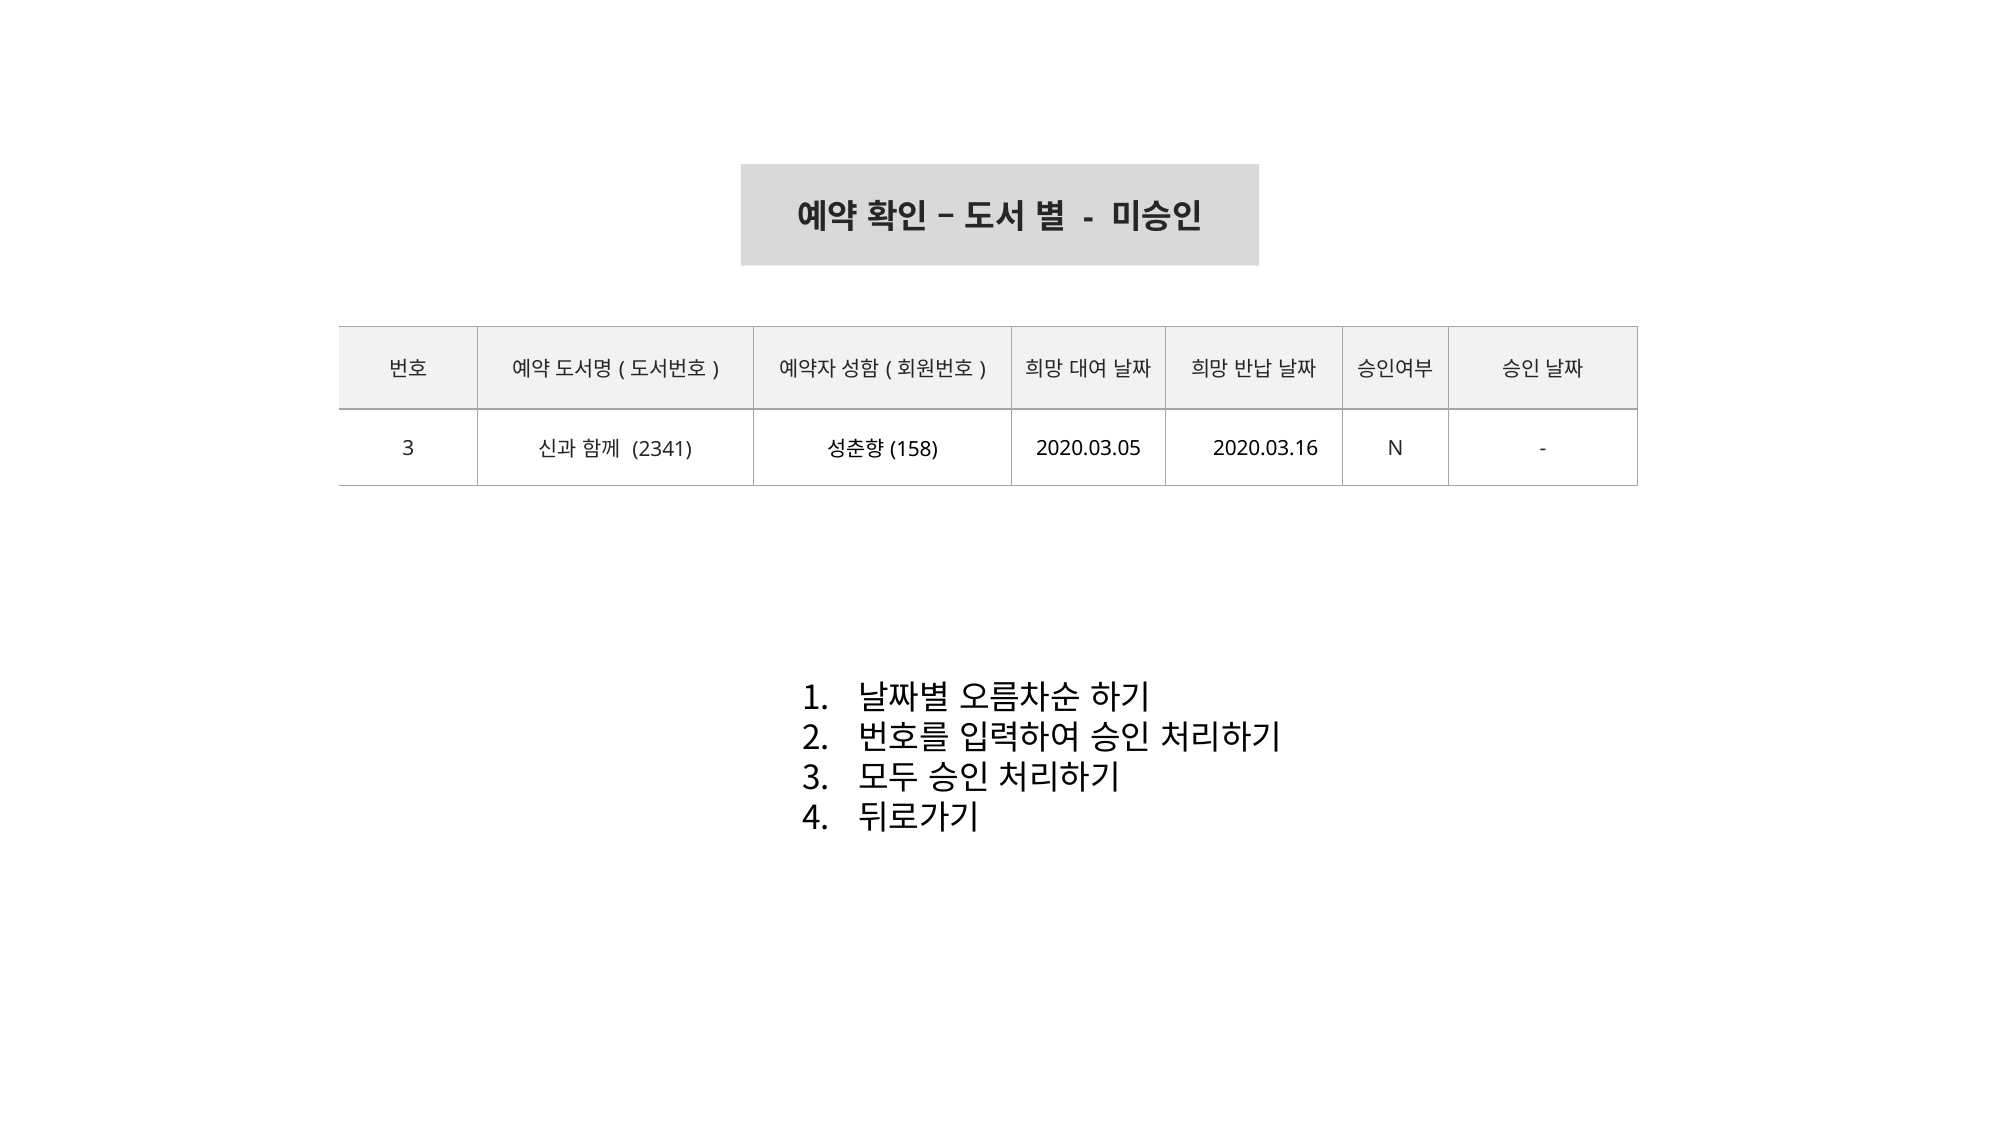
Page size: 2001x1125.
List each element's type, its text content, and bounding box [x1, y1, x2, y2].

table_cell 2020.03.16 [1166, 410, 1342, 485]
table_header 승인 날짜 [1449, 327, 1637, 408]
text_box 날짜별 오름차순 하기 번호를 입력하여 승인 처리하기 모두 승인 처리하기 뒤로가기 [787, 668, 1298, 844]
table_header 희망 반납 날짜 [1166, 327, 1342, 408]
table_cell 2020.03.05 [1012, 410, 1165, 485]
table_header 번호 [339, 327, 477, 408]
table_cell 성춘향(158) [754, 410, 1011, 485]
table_cell 3 [339, 410, 477, 485]
table_cell N [1343, 410, 1448, 485]
table_cell - [1449, 410, 1637, 485]
table_header 희망 대여 날짜 [1012, 327, 1165, 408]
table_cell 신과 함께 (2341) [478, 410, 753, 485]
table_header 승인여부 [1343, 327, 1448, 408]
text_box 예약 확인 – 도서 별 - 미승인 [740, 163, 1260, 267]
table_header 예약 도서명(도서번호) [478, 327, 753, 408]
table_header 예약자 성함(회원번호) [754, 327, 1011, 408]
